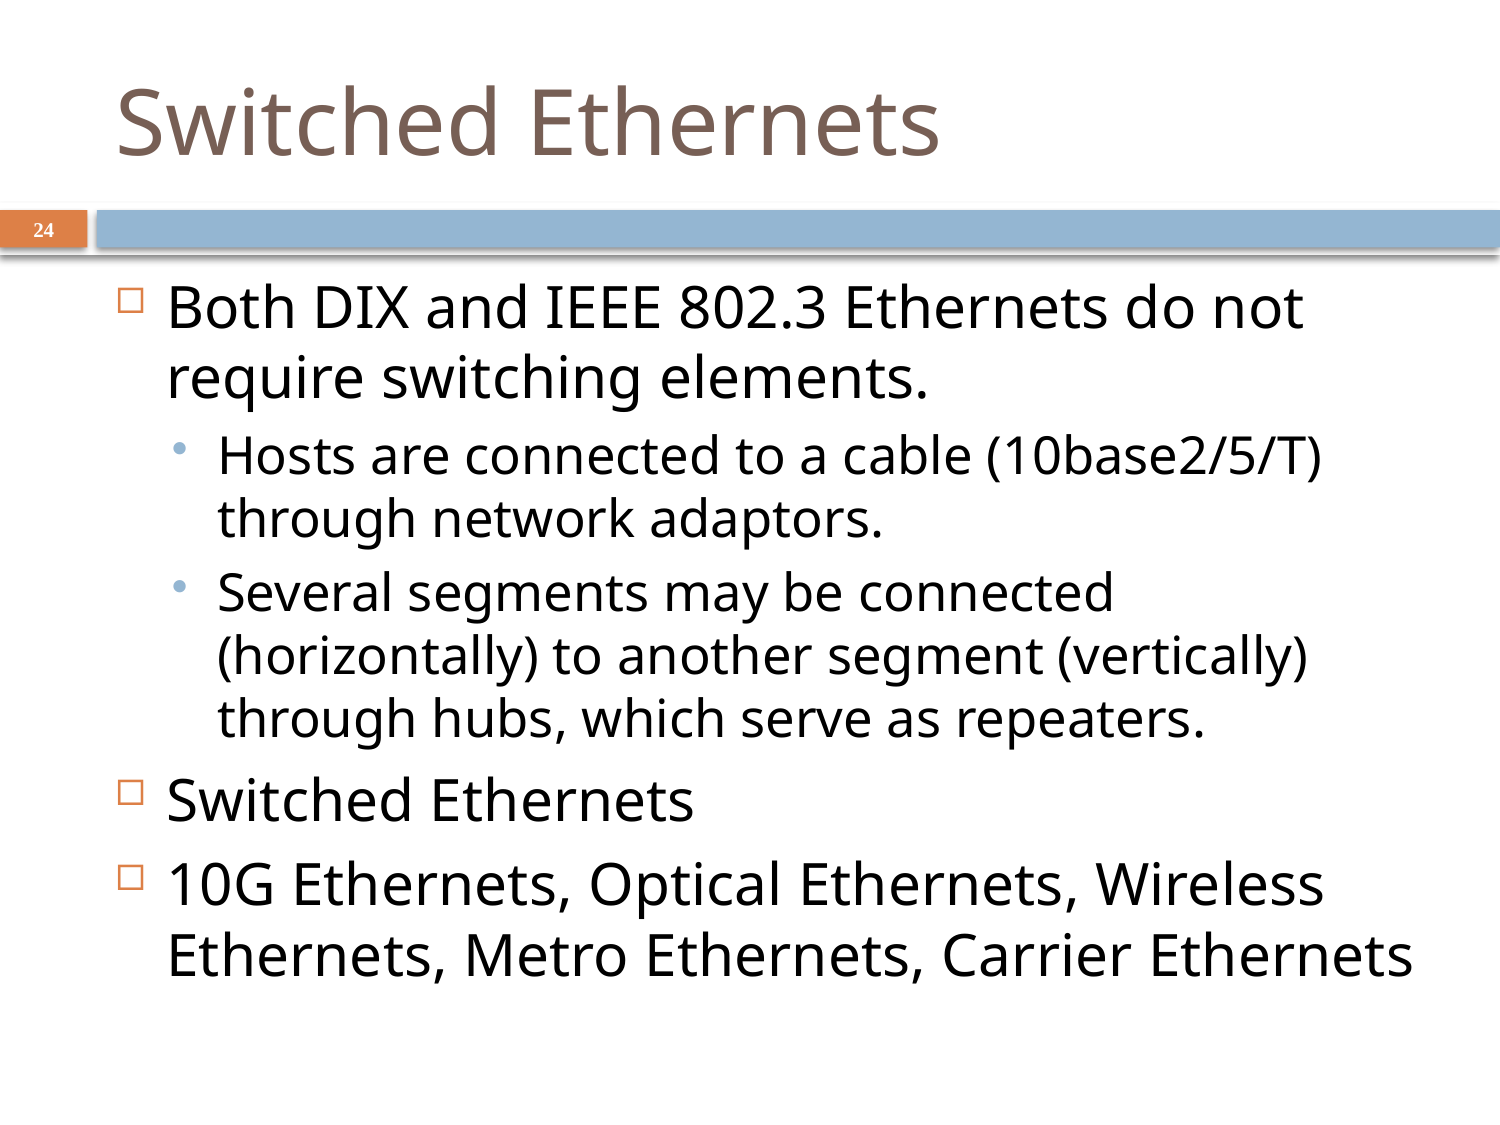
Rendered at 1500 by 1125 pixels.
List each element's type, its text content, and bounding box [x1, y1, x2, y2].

list Both DIX and IEEE 802.3 Ethernets do not require switching elements. Hosts are connected to a cable (10base2/5/T) through network adaptors. Several segments may be connected (horizontally) to another segment (vertically) through hubs, which serve as repeaters. Switched Ethernets 10G Ethernets, Optical Ethernets, Wireless Ethernets, Metro Ethernets, Carrier Ethernets [100, 262, 1438, 1005]
title Switched Ethernets [100, 37, 1438, 200]
slide_number 24 [0, 208, 88, 249]
